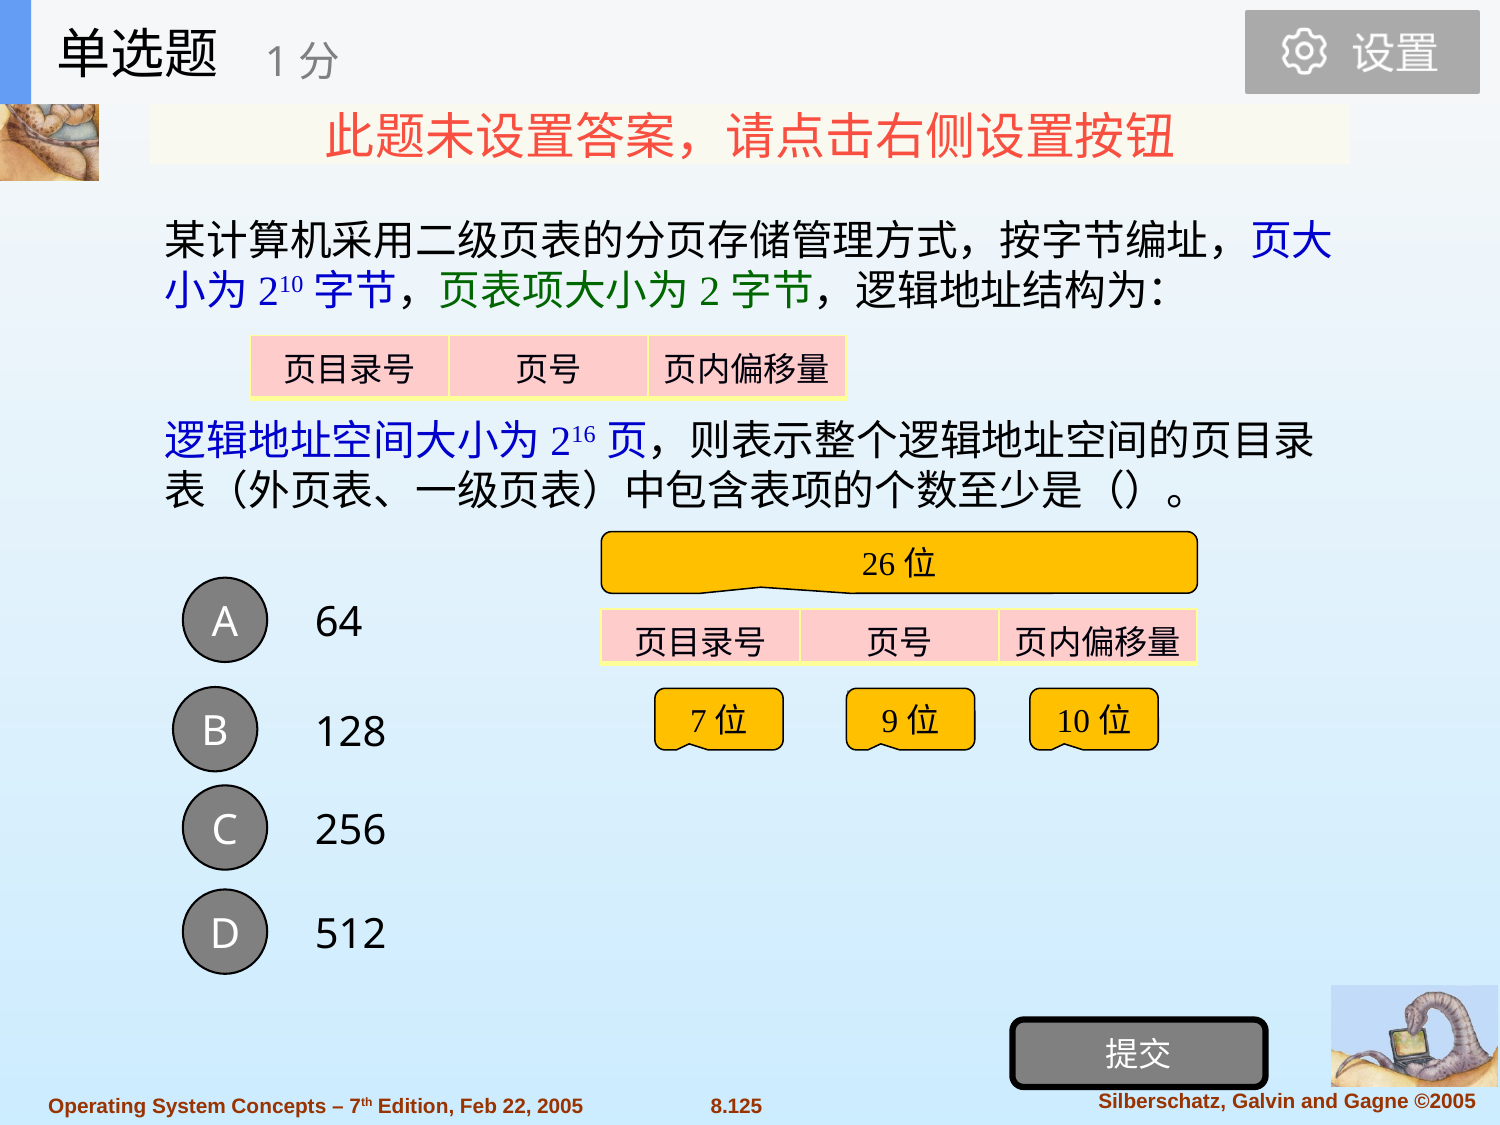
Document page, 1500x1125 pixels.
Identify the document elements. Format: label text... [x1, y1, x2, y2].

table_header 页号 [450, 336, 647, 396]
text_box 此题未设置答案，请点击右侧设置按钮 [149, 105, 1350, 165]
picture [1245, 10, 1480, 94]
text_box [0, 0, 1500, 105]
text_box A [182, 577, 268, 663]
text_box 256 [299, 774, 450, 878]
table_header 页内偏移量 [1000, 610, 1196, 661]
table_header 页号 [801, 610, 998, 661]
text_box 提交 [1012, 1019, 1266, 1088]
text_box 10位 [1029, 688, 1159, 750]
picture [0, 105, 99, 181]
text_box 128 [299, 677, 432, 774]
table_header 页目录号 [602, 610, 799, 661]
text_box 某计算机采用二级页表的分页存储管理方式，按字节编址，页大小为210字节，页表项大小为2字节，逻辑地址结构为： 逻辑地址空间大小为216页，则表示整个逻辑地址空间的页目录表（外页表、一级页表）中包含表项的个数至少是（）。 [149, 187, 1350, 540]
text_box 512 [299, 878, 450, 985]
text_box B [172, 686, 258, 772]
text_box 7位 [654, 688, 784, 750]
text_box 9位 [846, 688, 975, 750]
text_box 64 [299, 567, 432, 673]
picture [1331, 985, 1498, 1087]
table_header 页目录号 [251, 336, 448, 396]
text_box D [182, 889, 268, 974]
table_header 页内偏移量 [649, 336, 845, 396]
text_box 26位 [601, 531, 1198, 594]
text_box C [182, 785, 268, 870]
